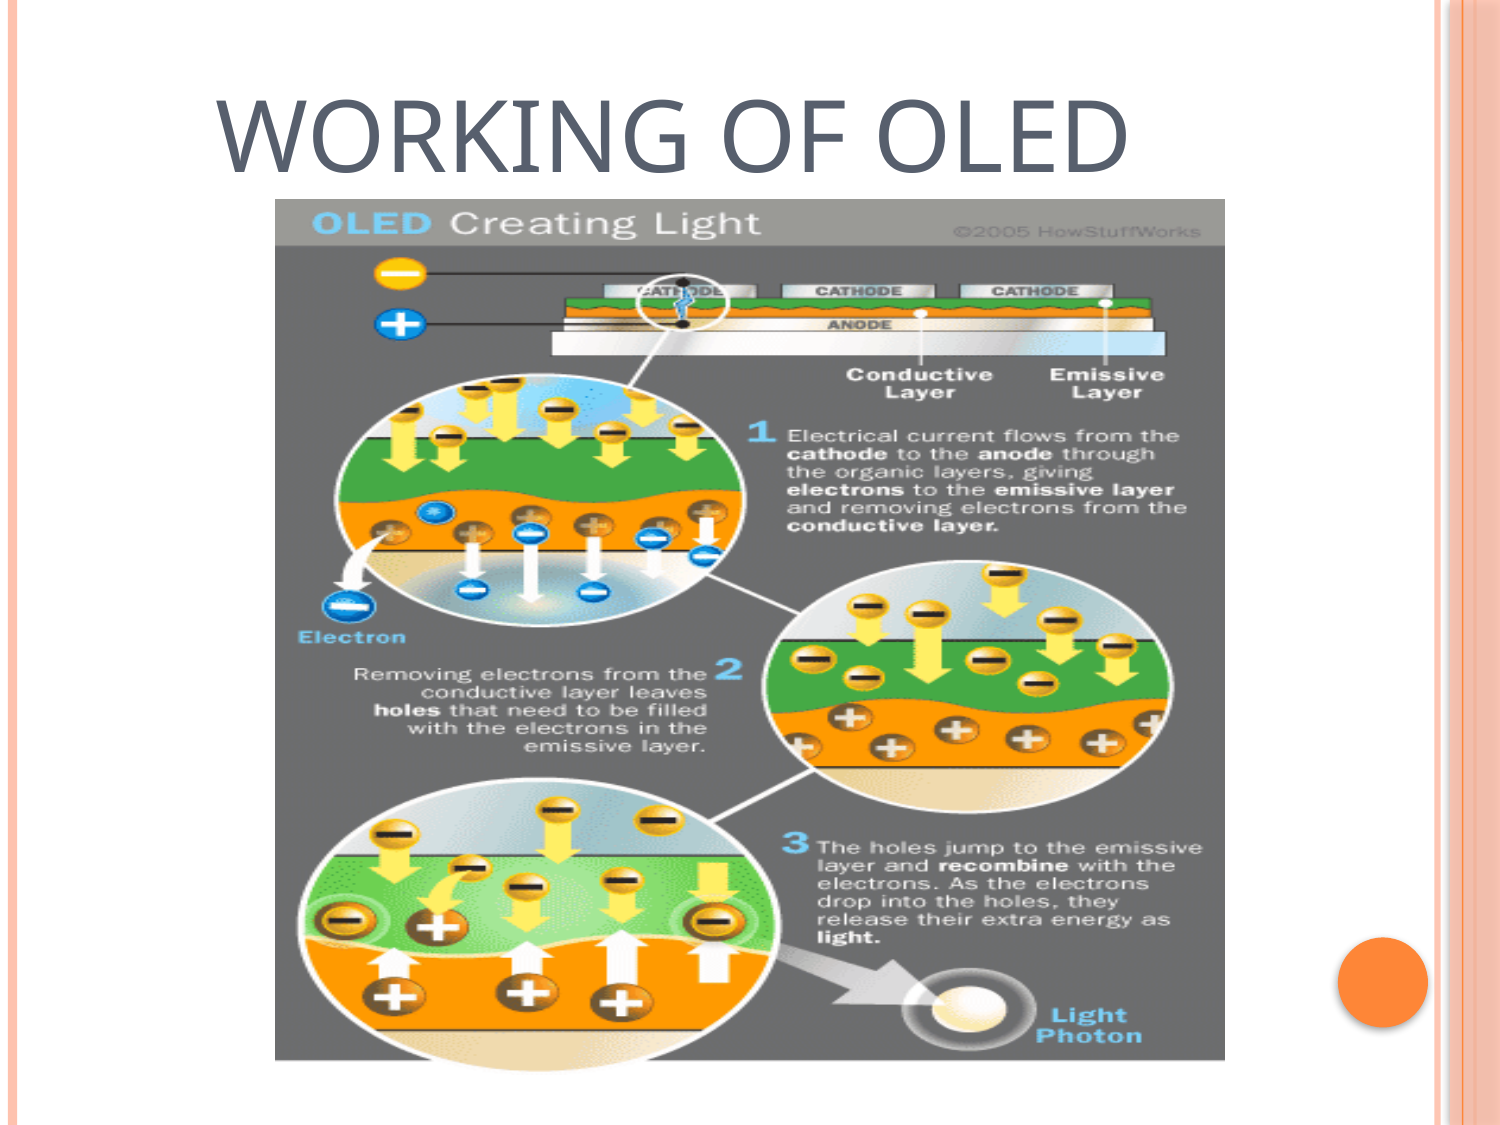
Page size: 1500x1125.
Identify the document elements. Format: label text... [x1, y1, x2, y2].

title Working of OLED [75, 45, 1300, 200]
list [274, 199, 1226, 1075]
